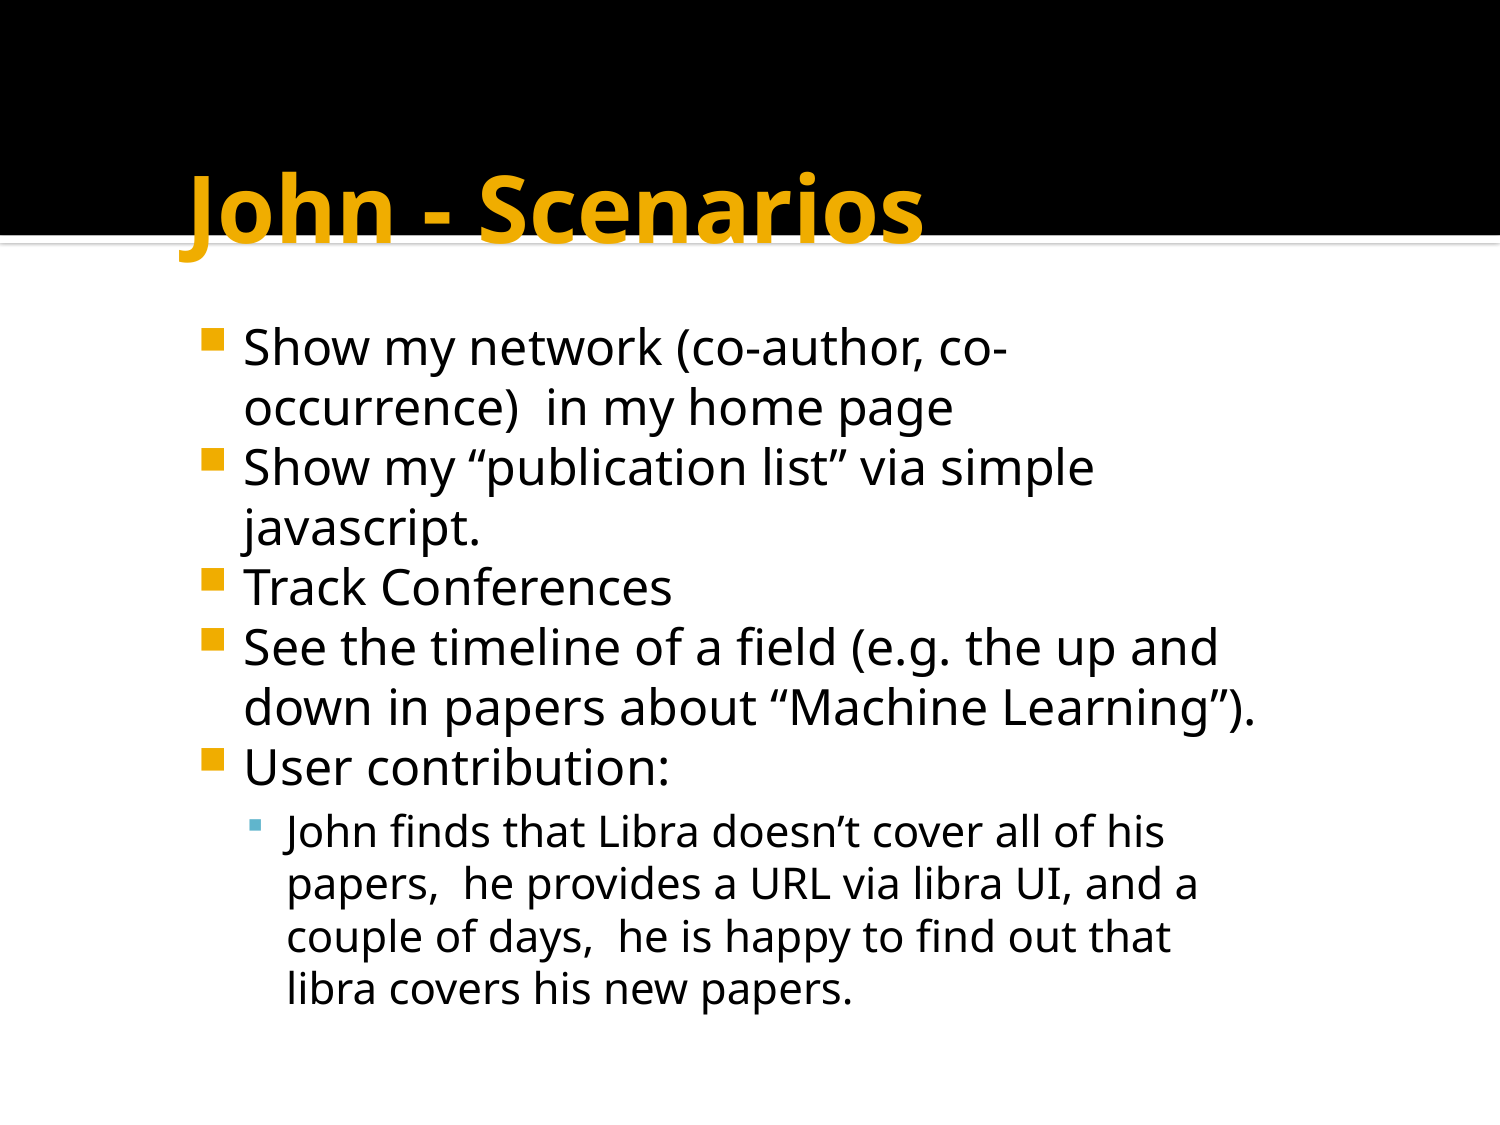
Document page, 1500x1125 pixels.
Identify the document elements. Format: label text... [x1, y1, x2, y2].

title John - Scenarios [171, 112, 1324, 300]
list Show my network (co-author, co-occurrence) in my home page Show my “publication list” via simple javascript. Track Conferences See the timeline of a field (e.g. the up and down in papers about “Machine Learning”). User contribution: John finds that Libra doesn’t cover all of his papers, he provides a URL via libra UI, and a couple of days, he is happy to find out that libra covers his new papers. [171, 299, 1283, 1038]
